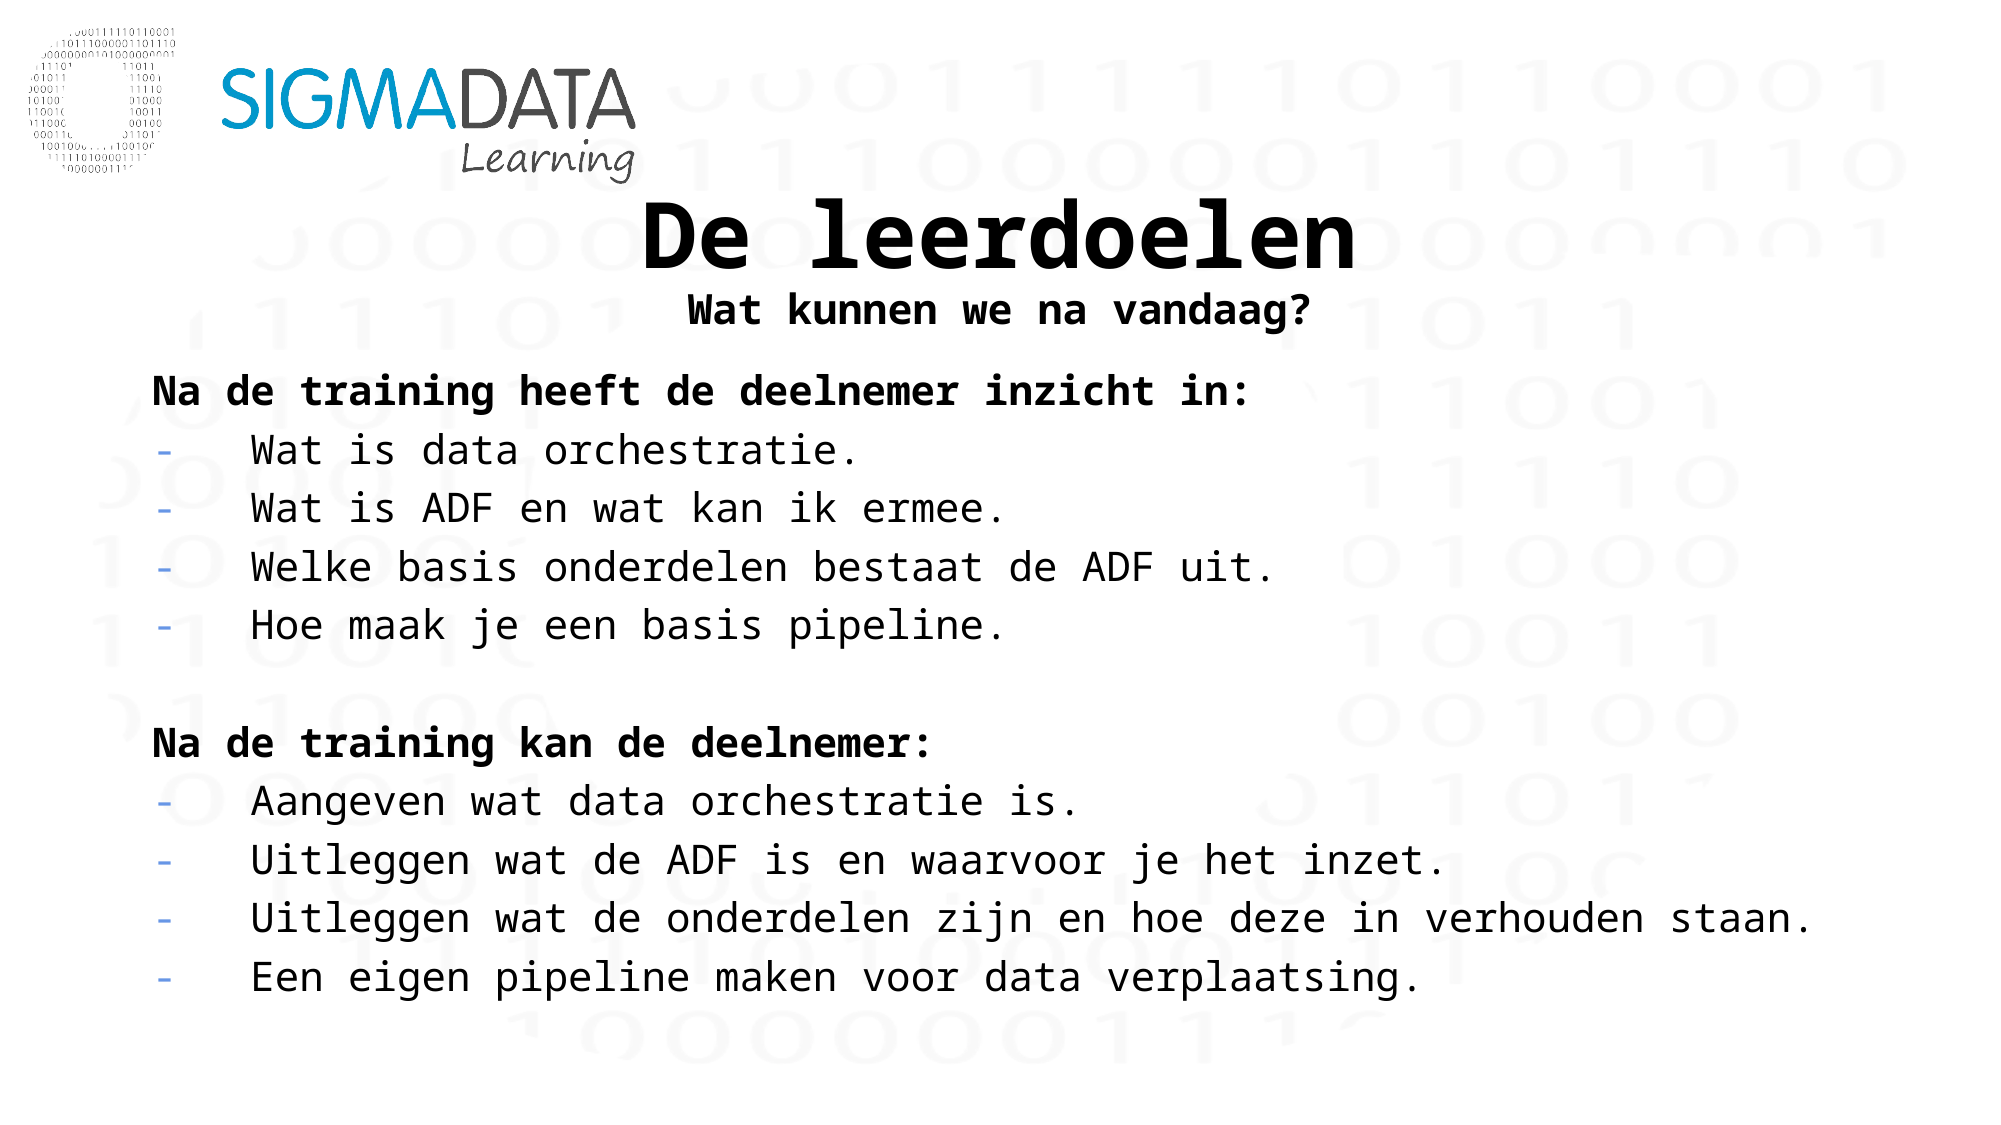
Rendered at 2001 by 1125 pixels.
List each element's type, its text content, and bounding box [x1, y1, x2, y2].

list Na de training heeft de deelnemer inzicht in: - Wat is data orchestratie. - Wat is ADF en wat kan ik ermee. - Welke basis onderdelen bestaat de ADF uit. - Hoe maak je een basis pipeline. Na de training kan de deelnemer: - Aangeven wat data orchestratie is. - Uitleggen wat de ADF is en waarvoor je het inzet. - Uitleggen wat de onderdelen zijn en hoe deze in verhouden staan. - Een eigen pipeline maken voor data verplaatsing. [137, 299, 1930, 1014]
title De leerdoelen Wat kunnen we na vandaag? [137, 152, 1863, 299]
picture [28, 28, 636, 184]
